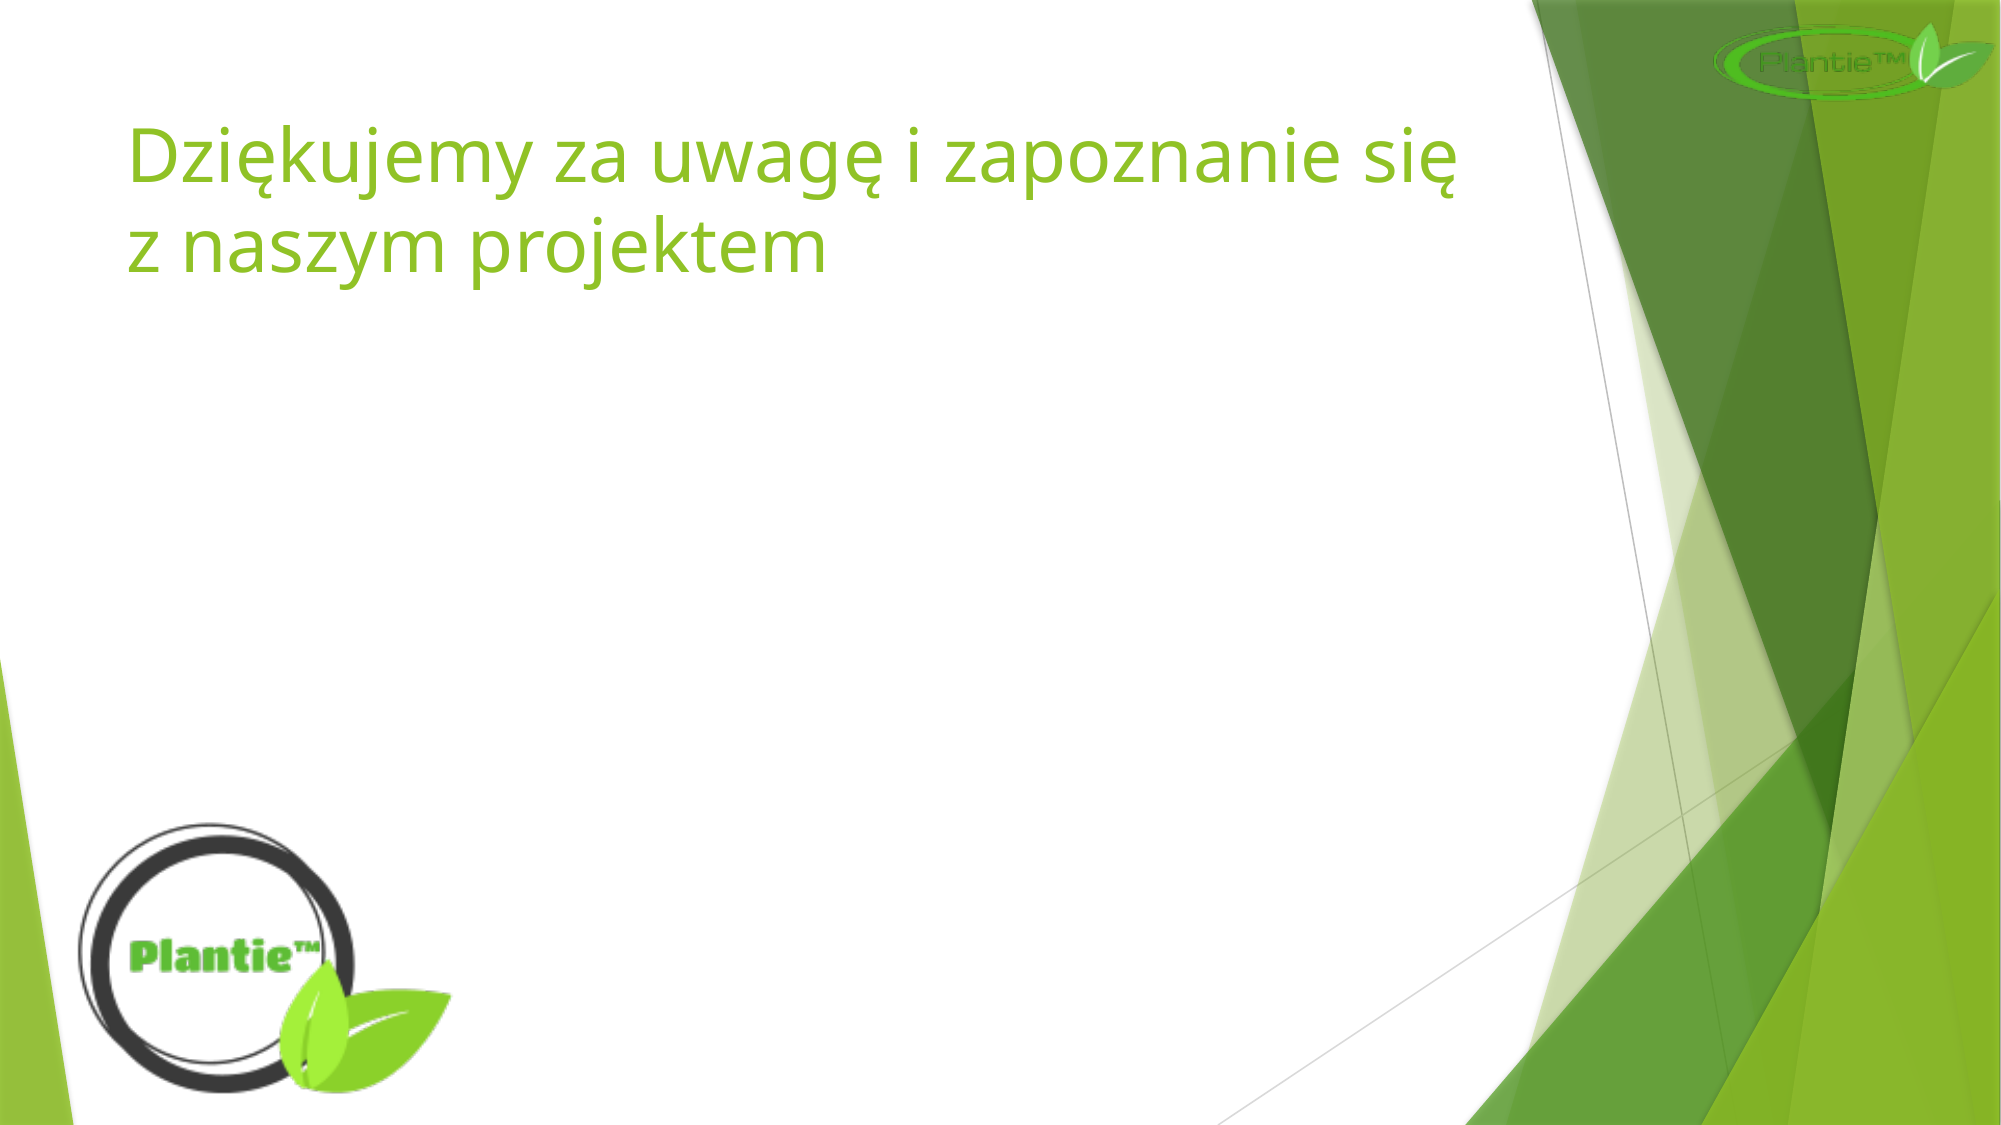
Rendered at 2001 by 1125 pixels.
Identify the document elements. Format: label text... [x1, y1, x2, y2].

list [57, 768, 475, 1125]
title Dziękujemy za uwagę i zapoznanie się z naszym projektem [111, 99, 1522, 317]
picture [1697, 0, 2000, 220]
